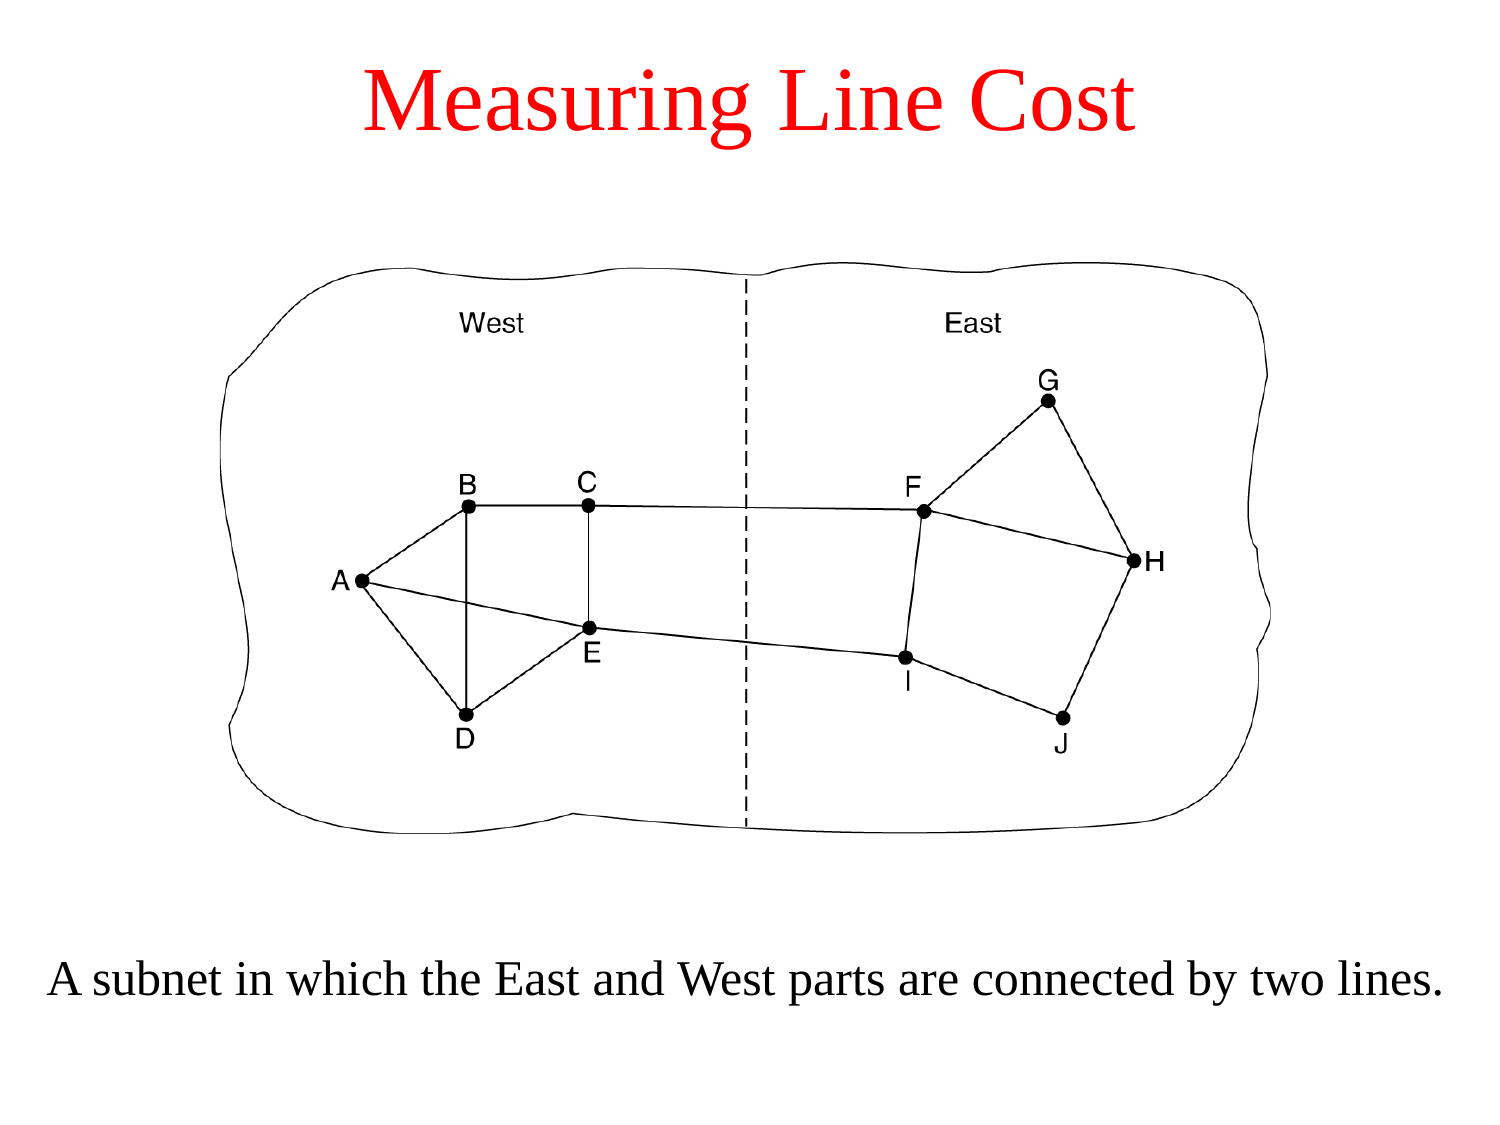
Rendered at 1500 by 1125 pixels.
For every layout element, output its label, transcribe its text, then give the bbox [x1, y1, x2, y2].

title Measuring Line Cost [360, 36, 1139, 227]
text_box A subnet in which the East and West parts are connected by two lines. [44, 943, 1455, 1006]
text_box [219, 262, 1271, 834]
